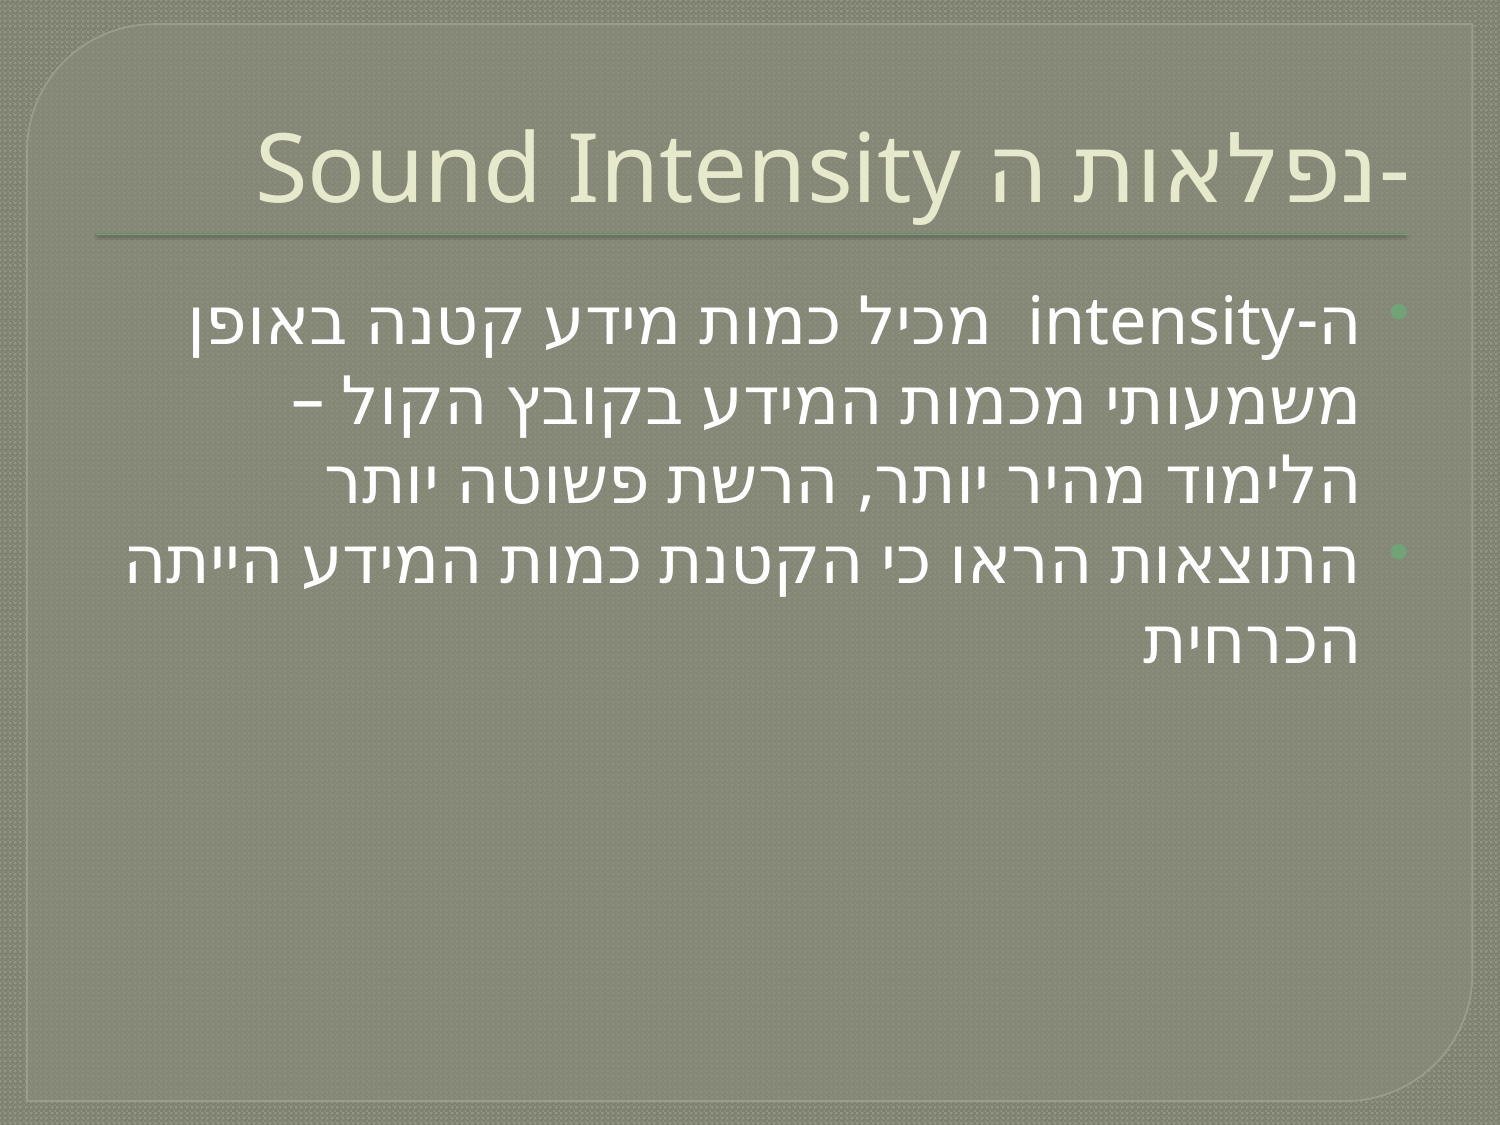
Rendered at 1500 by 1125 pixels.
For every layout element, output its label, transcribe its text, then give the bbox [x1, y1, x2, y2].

list ה-intensity מכיל כמות מידע קטנה באופן משמעותי מכמות המידע בקובץ הקול – הלימוד מהיר יותר, הרשת פשוטה יותר התוצאות הראו כי הקטנת כמות המידע הייתה הכרחית [75, 270, 1425, 1013]
title Sound Intensity נפלאות ה- [75, 41, 1425, 230]
